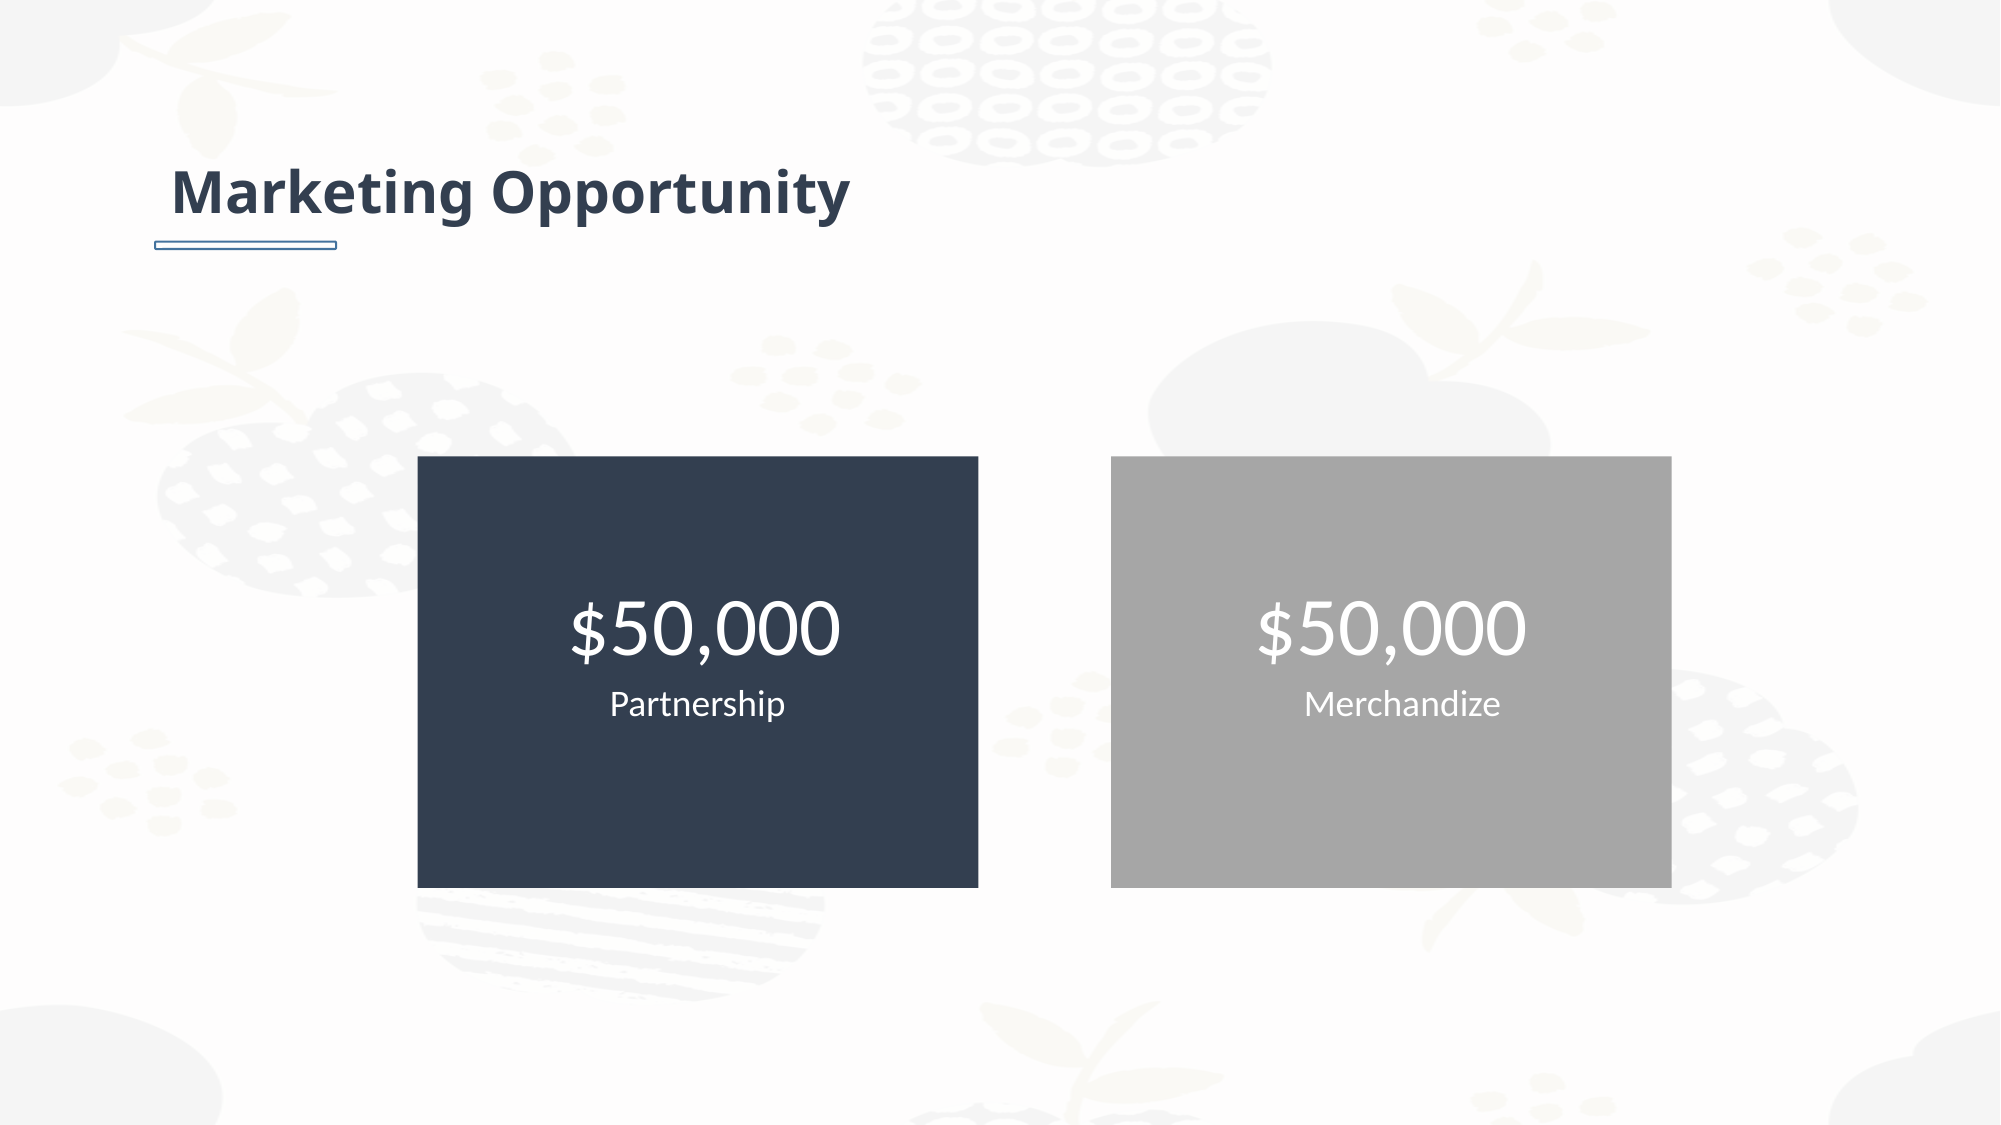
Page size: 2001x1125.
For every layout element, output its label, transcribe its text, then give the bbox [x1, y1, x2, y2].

text_box Merchandize [1288, 672, 1517, 732]
text_box Partnership [595, 672, 801, 732]
text_box [1110, 455, 1673, 889]
text_box [417, 455, 979, 889]
text_box $50,000 [552, 564, 857, 680]
text_box [154, 240, 338, 251]
text_box Marketing Opportunity [155, 137, 866, 233]
text_box $50,000 [1239, 564, 1544, 680]
